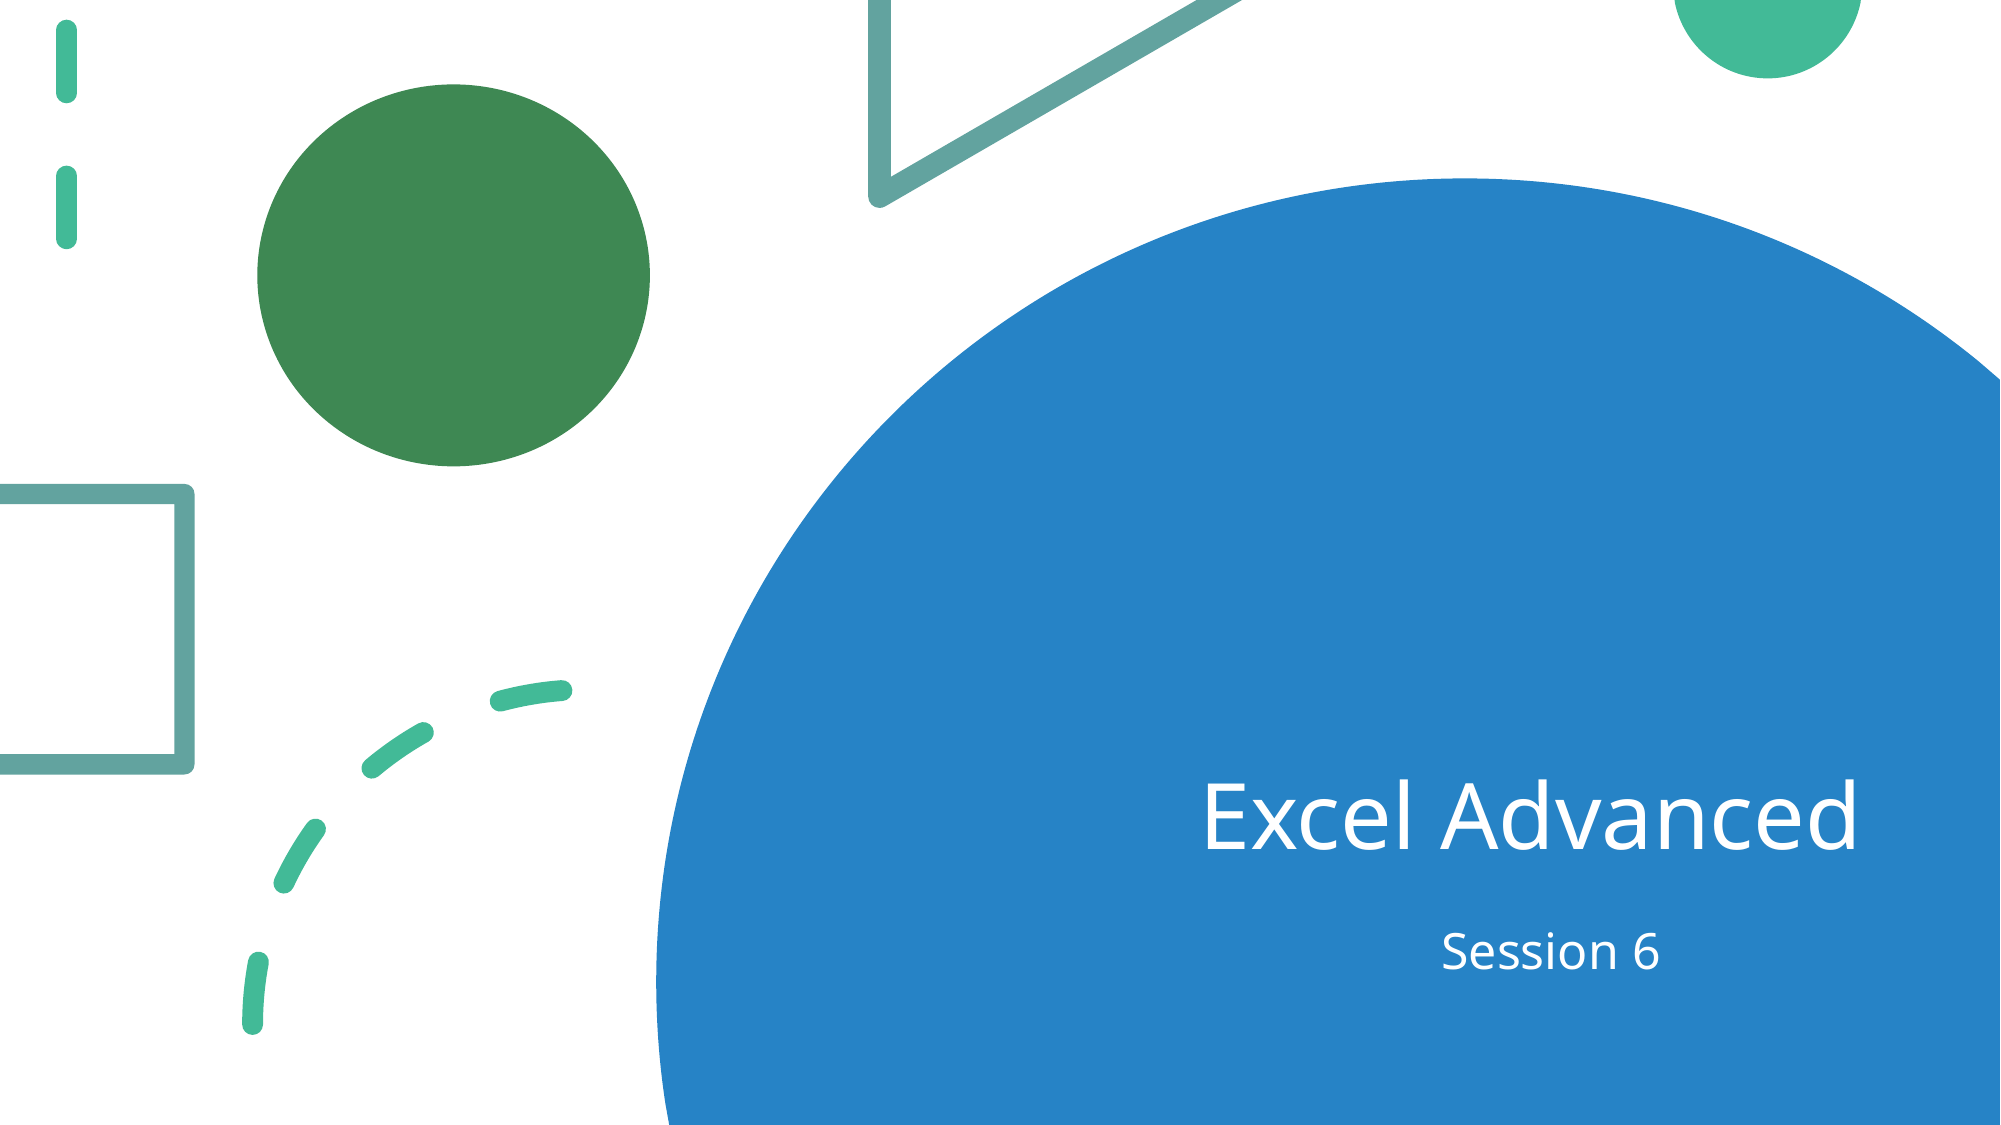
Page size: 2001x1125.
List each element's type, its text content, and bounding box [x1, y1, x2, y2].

title Excel Advanced [850, 483, 1878, 877]
text_box Session 6 [1426, 912, 1676, 988]
